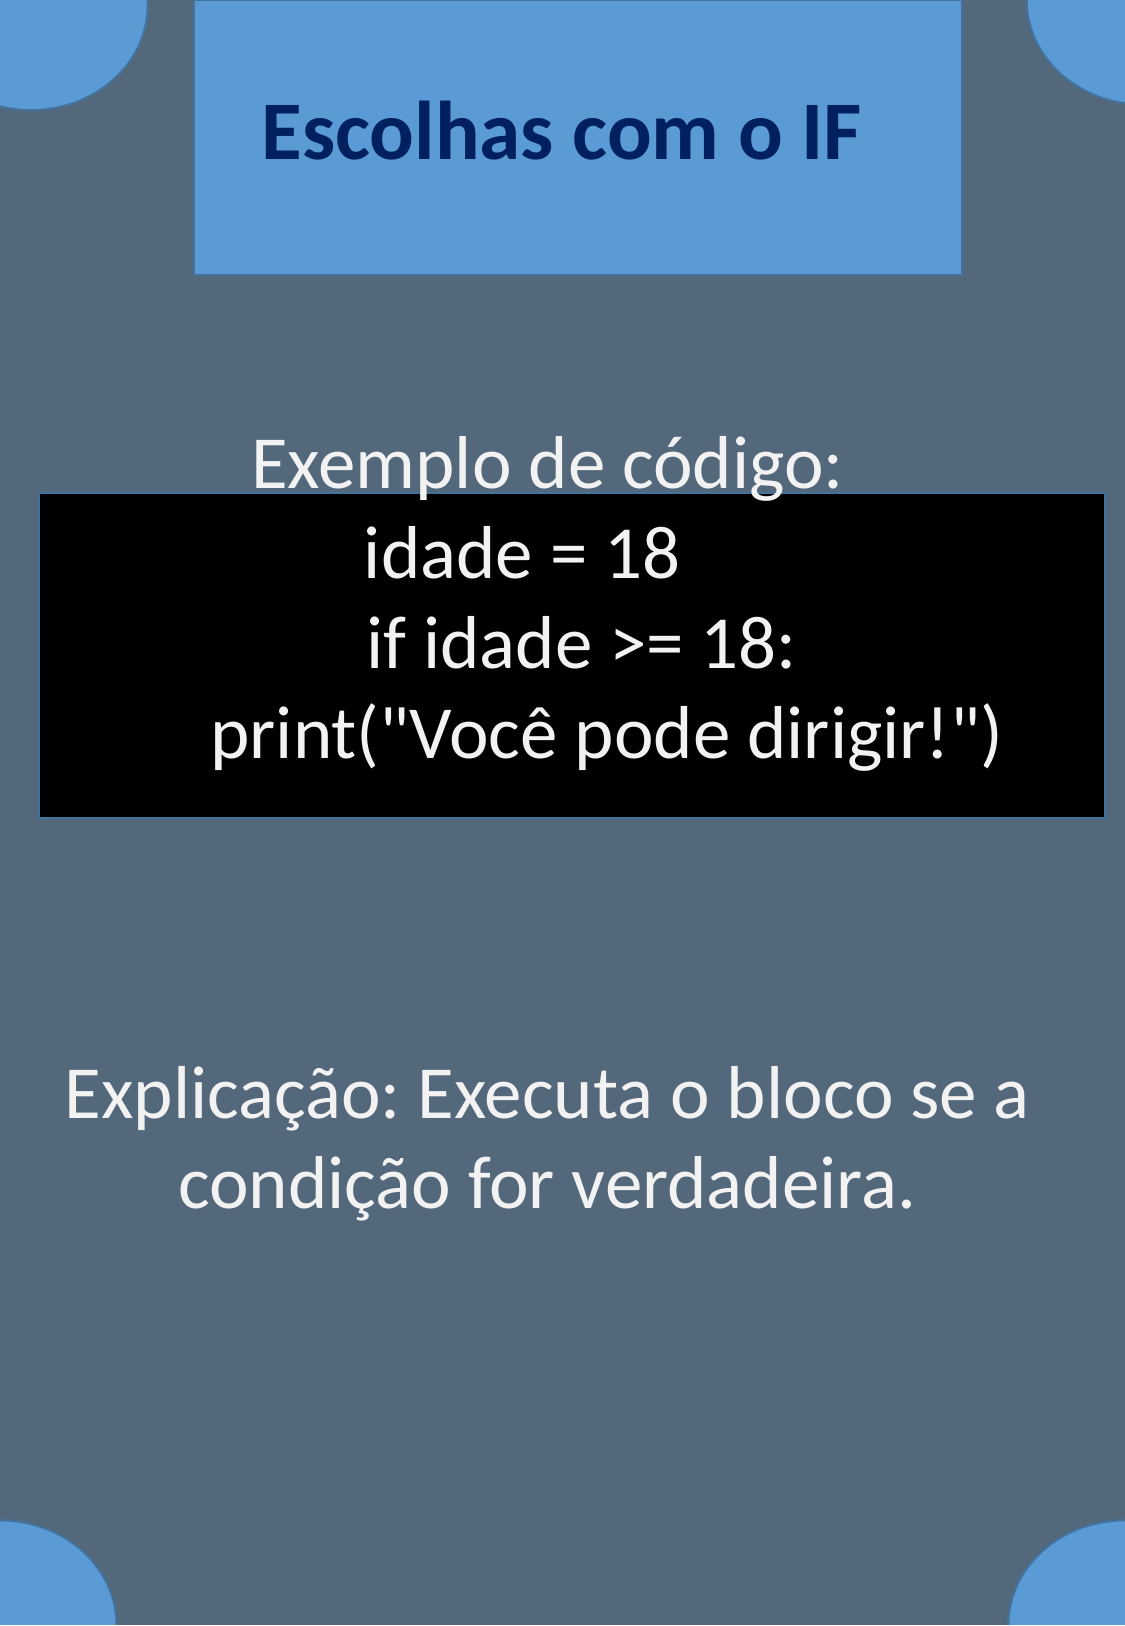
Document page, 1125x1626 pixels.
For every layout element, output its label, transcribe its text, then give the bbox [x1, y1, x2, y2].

text_box Exemplo de código: idade = 18 if idade >= 18: print("Você pode dirigir!") Explicação: Executa o bloco se a condição for verdadeira. [0, 405, 1111, 1231]
text_box [193, 229, 963, 276]
text_box [1025, 0, 1125, 105]
text_box [0, 1519, 118, 1625]
text_box Escolhas com o IF [32, 68, 1093, 229]
text_box [0, 0, 149, 112]
text_box [1007, 1519, 1125, 1625]
text_box [193, 0, 963, 68]
